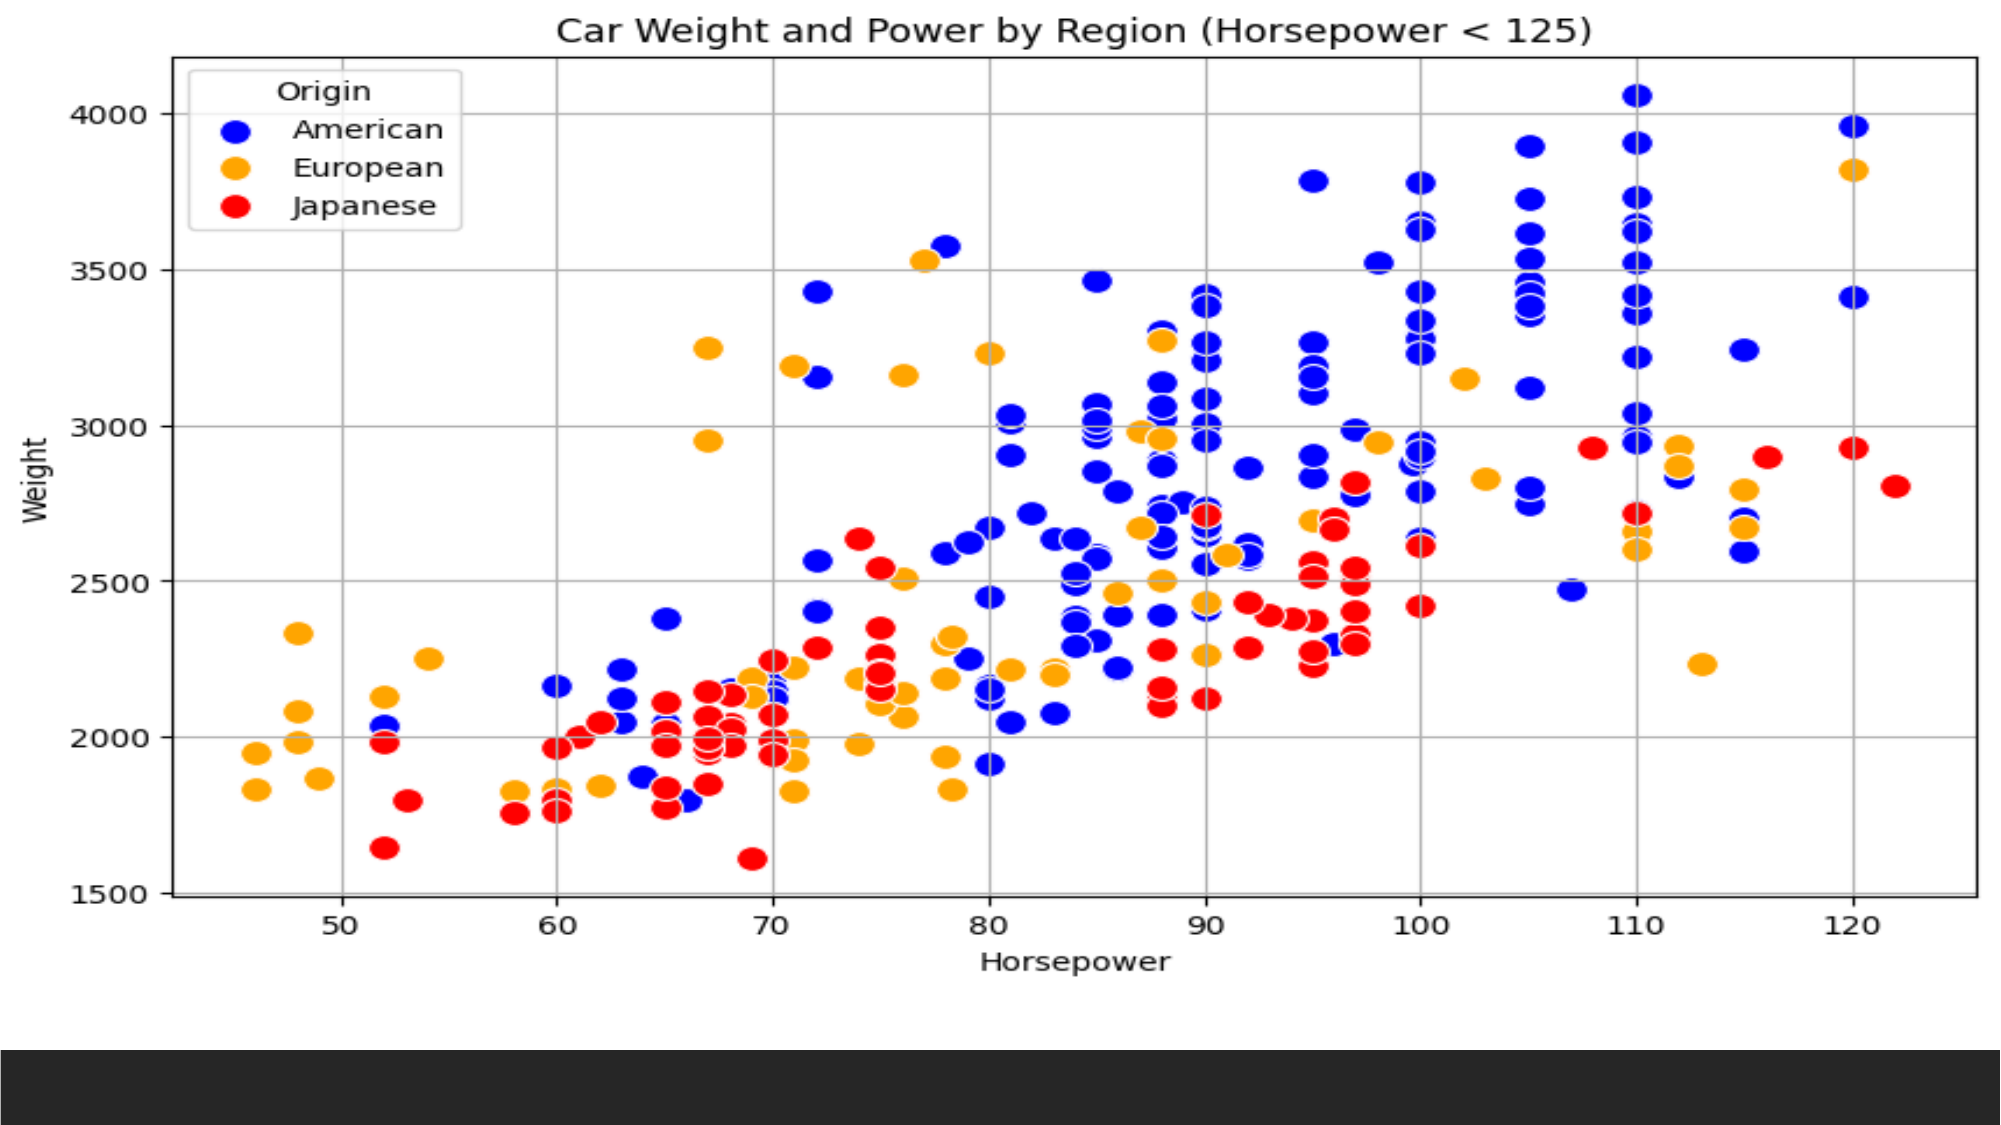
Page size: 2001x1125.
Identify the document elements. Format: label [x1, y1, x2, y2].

picture [0, 0, 2000, 993]
